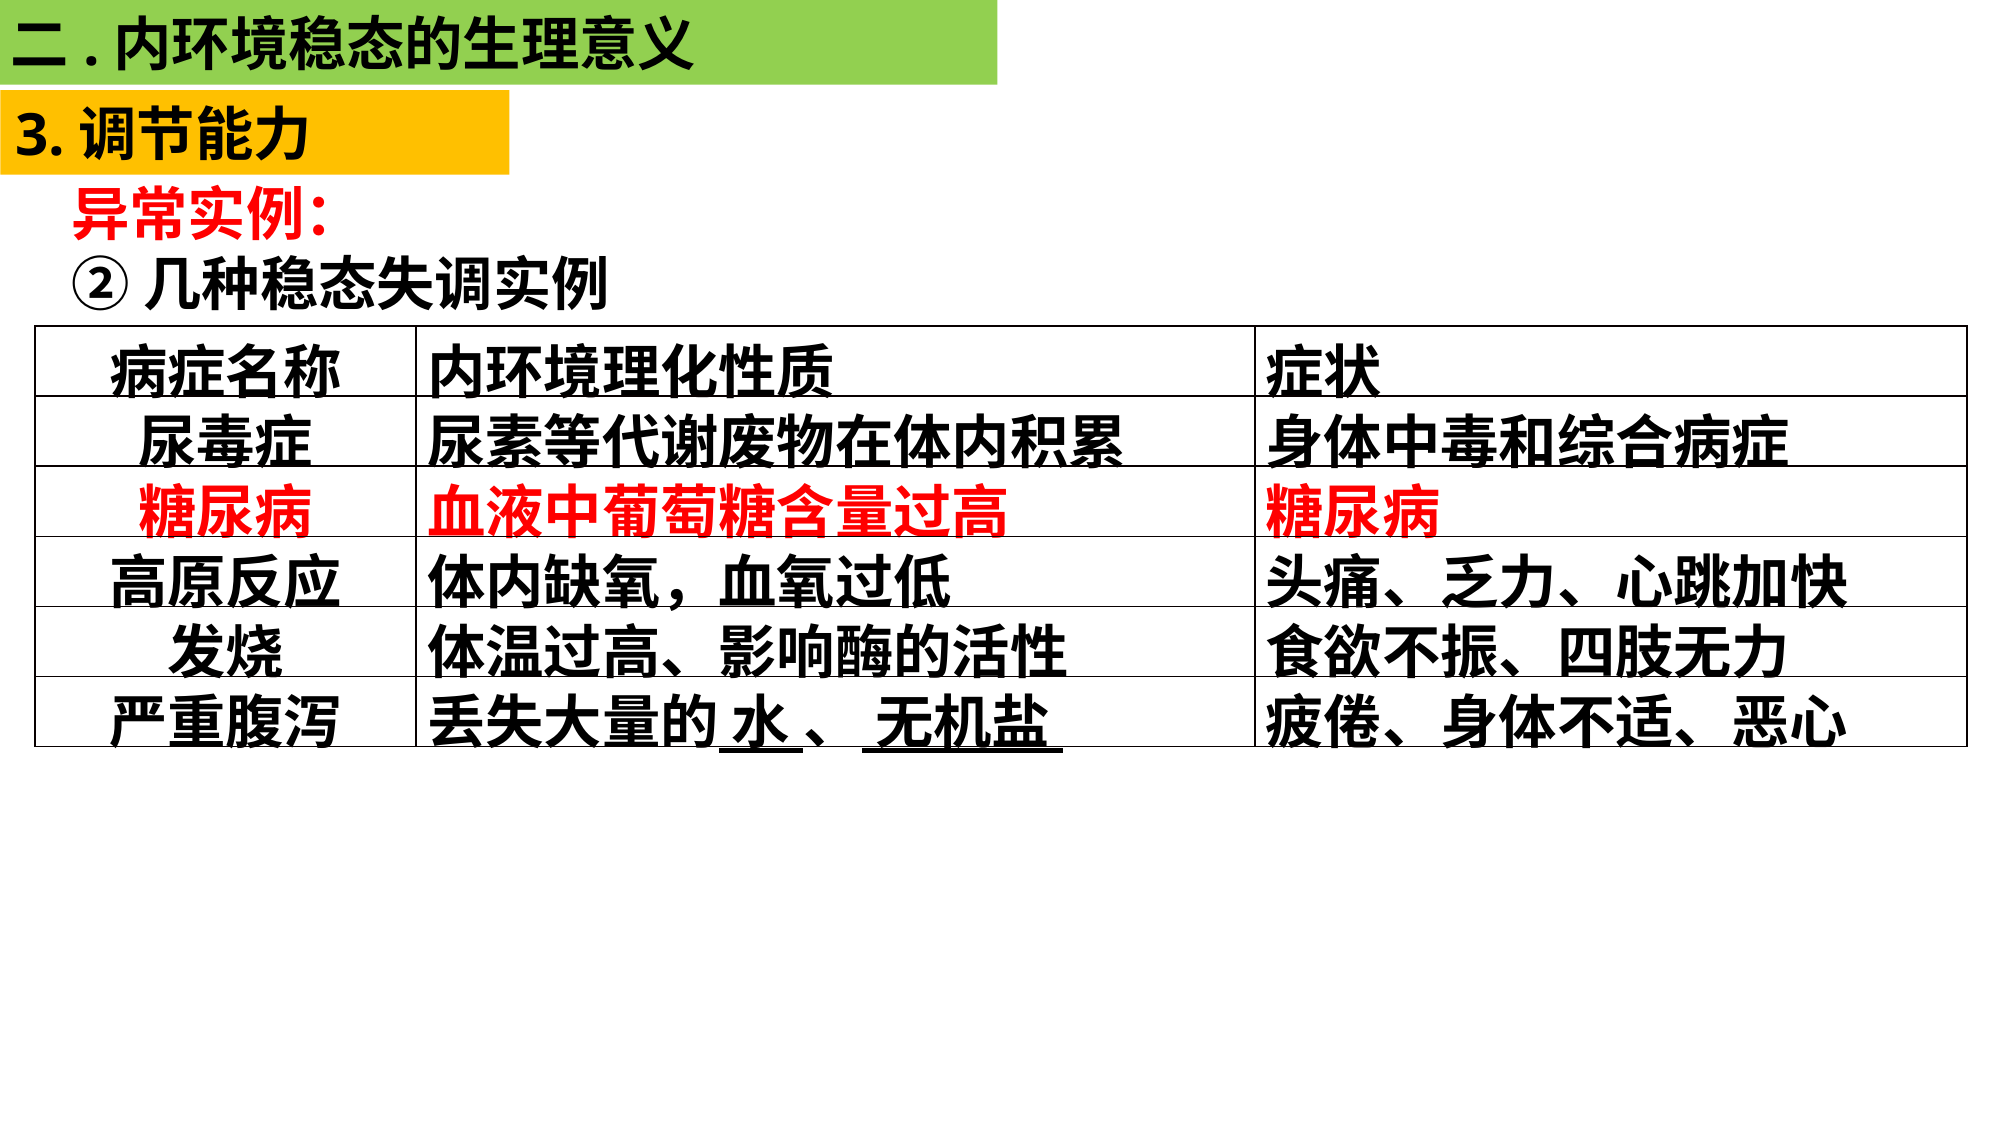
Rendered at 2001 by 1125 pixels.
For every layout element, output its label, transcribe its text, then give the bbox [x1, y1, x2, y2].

table_cell 身体中毒和综合病症 [1256, 397, 1966, 465]
text_box 3.调节能力 [0, 90, 510, 175]
table_cell 糖尿病 [36, 467, 415, 536]
table_header 症状 [1256, 327, 1966, 395]
table_cell 严重腹泻 [36, 677, 415, 746]
table_cell 发烧 [36, 607, 415, 676]
text_box 二.内环境稳态的生理意义 [0, 0, 998, 85]
table_header 病症名称 [36, 327, 415, 395]
table_cell 糖尿病 [1256, 467, 1966, 536]
table_cell 高原反应 [36, 537, 415, 606]
table_cell 尿毒症 [36, 397, 415, 465]
table_cell 尿素等代谢废物在体内积累 [417, 397, 1254, 465]
table_cell 体温过高、影响酶的活性 [417, 607, 1254, 676]
table_cell 血液中葡萄糖含量过高 [417, 467, 1254, 536]
table_cell 食欲不振、四肢无力 [1256, 607, 1966, 676]
table_cell 头痛、乏力、心跳加快 [1256, 537, 1966, 606]
table_cell 疲倦、身体不适、恶心 [1256, 677, 1966, 746]
table_header 内环境理化性质 [417, 327, 1254, 395]
table_cell 丢失大量的 水 、 无机盐 [417, 677, 1254, 746]
text_box 异常实例： ②几种稳态失调实例 [34, 169, 868, 325]
table_cell 体内缺氧，血氧过低 [417, 537, 1254, 606]
